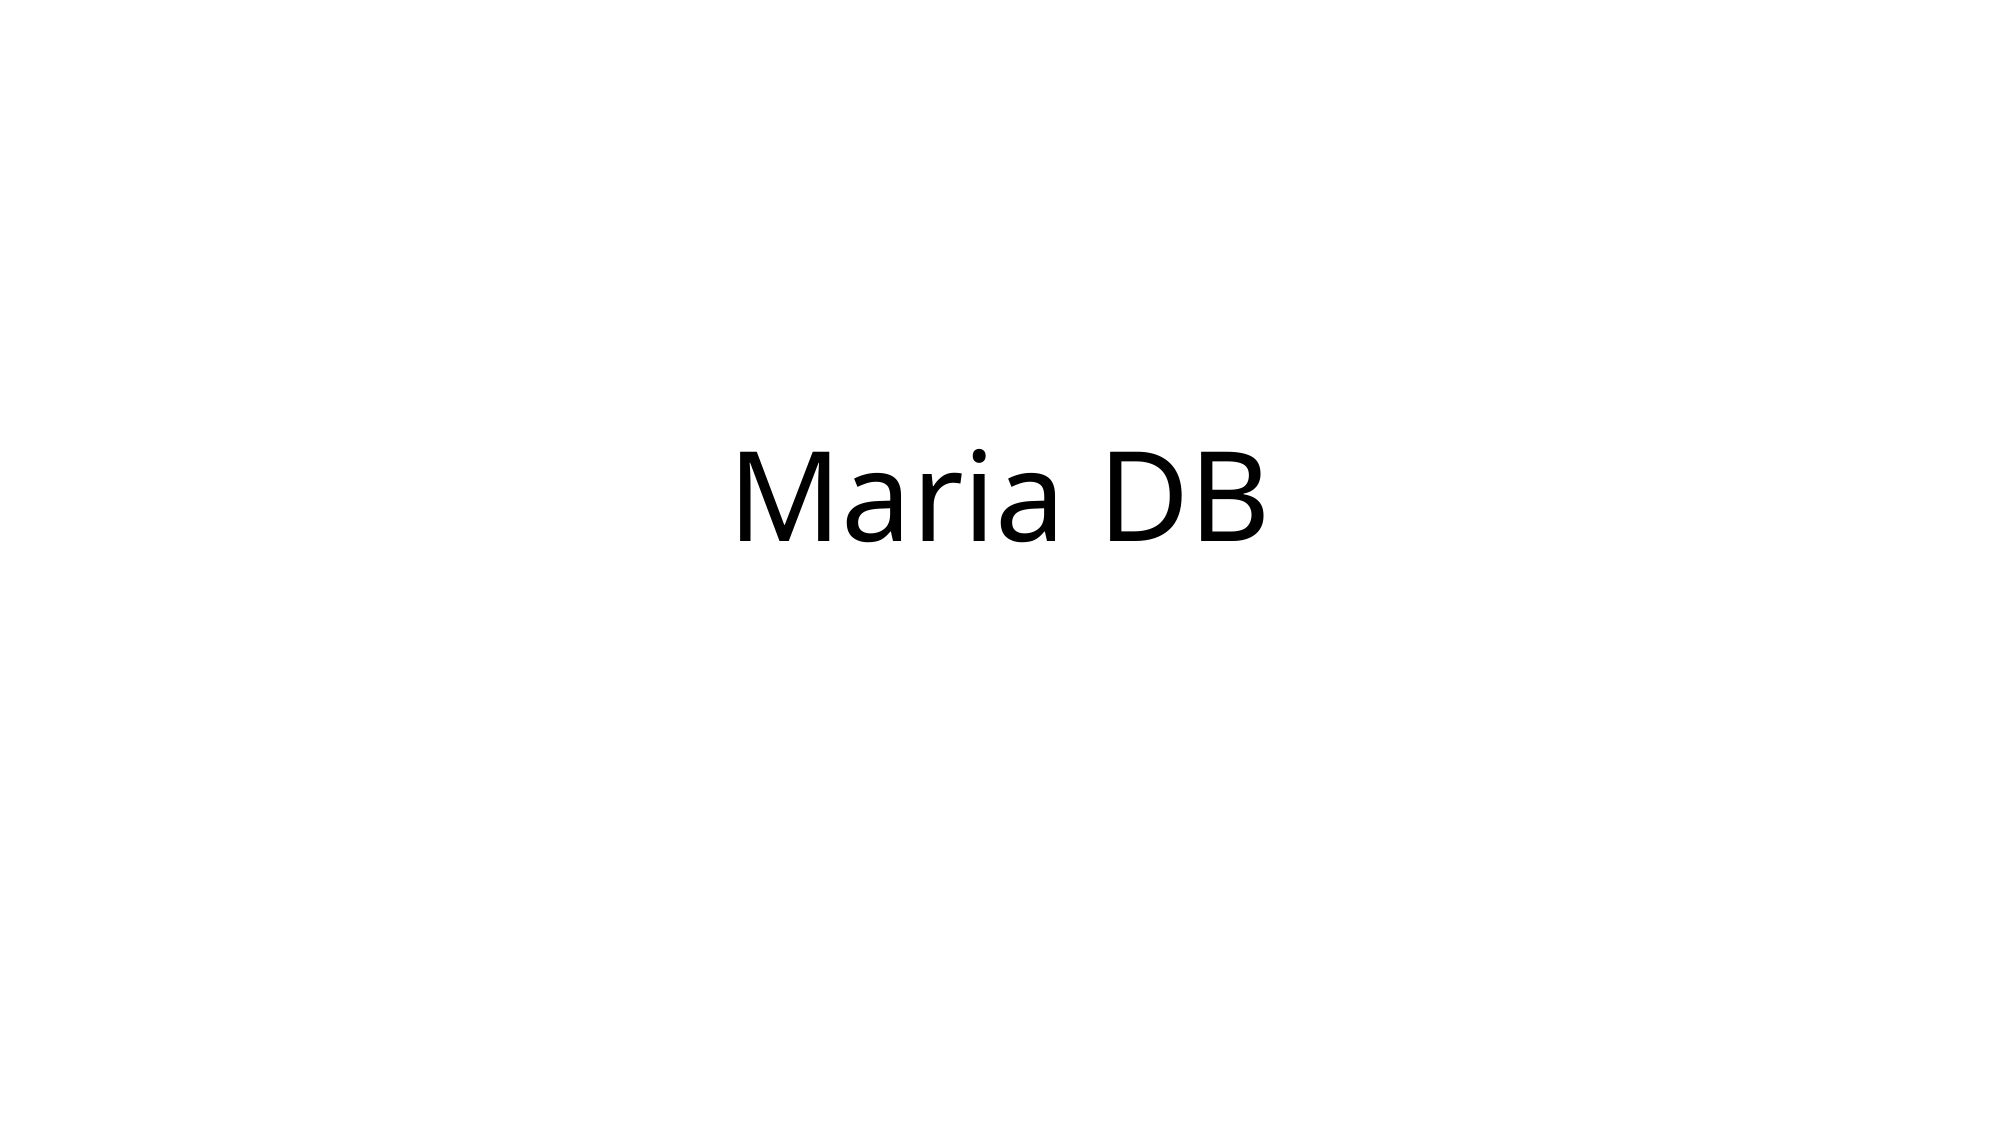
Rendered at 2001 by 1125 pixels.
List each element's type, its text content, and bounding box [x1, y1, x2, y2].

title Maria DB [249, 184, 1750, 576]
